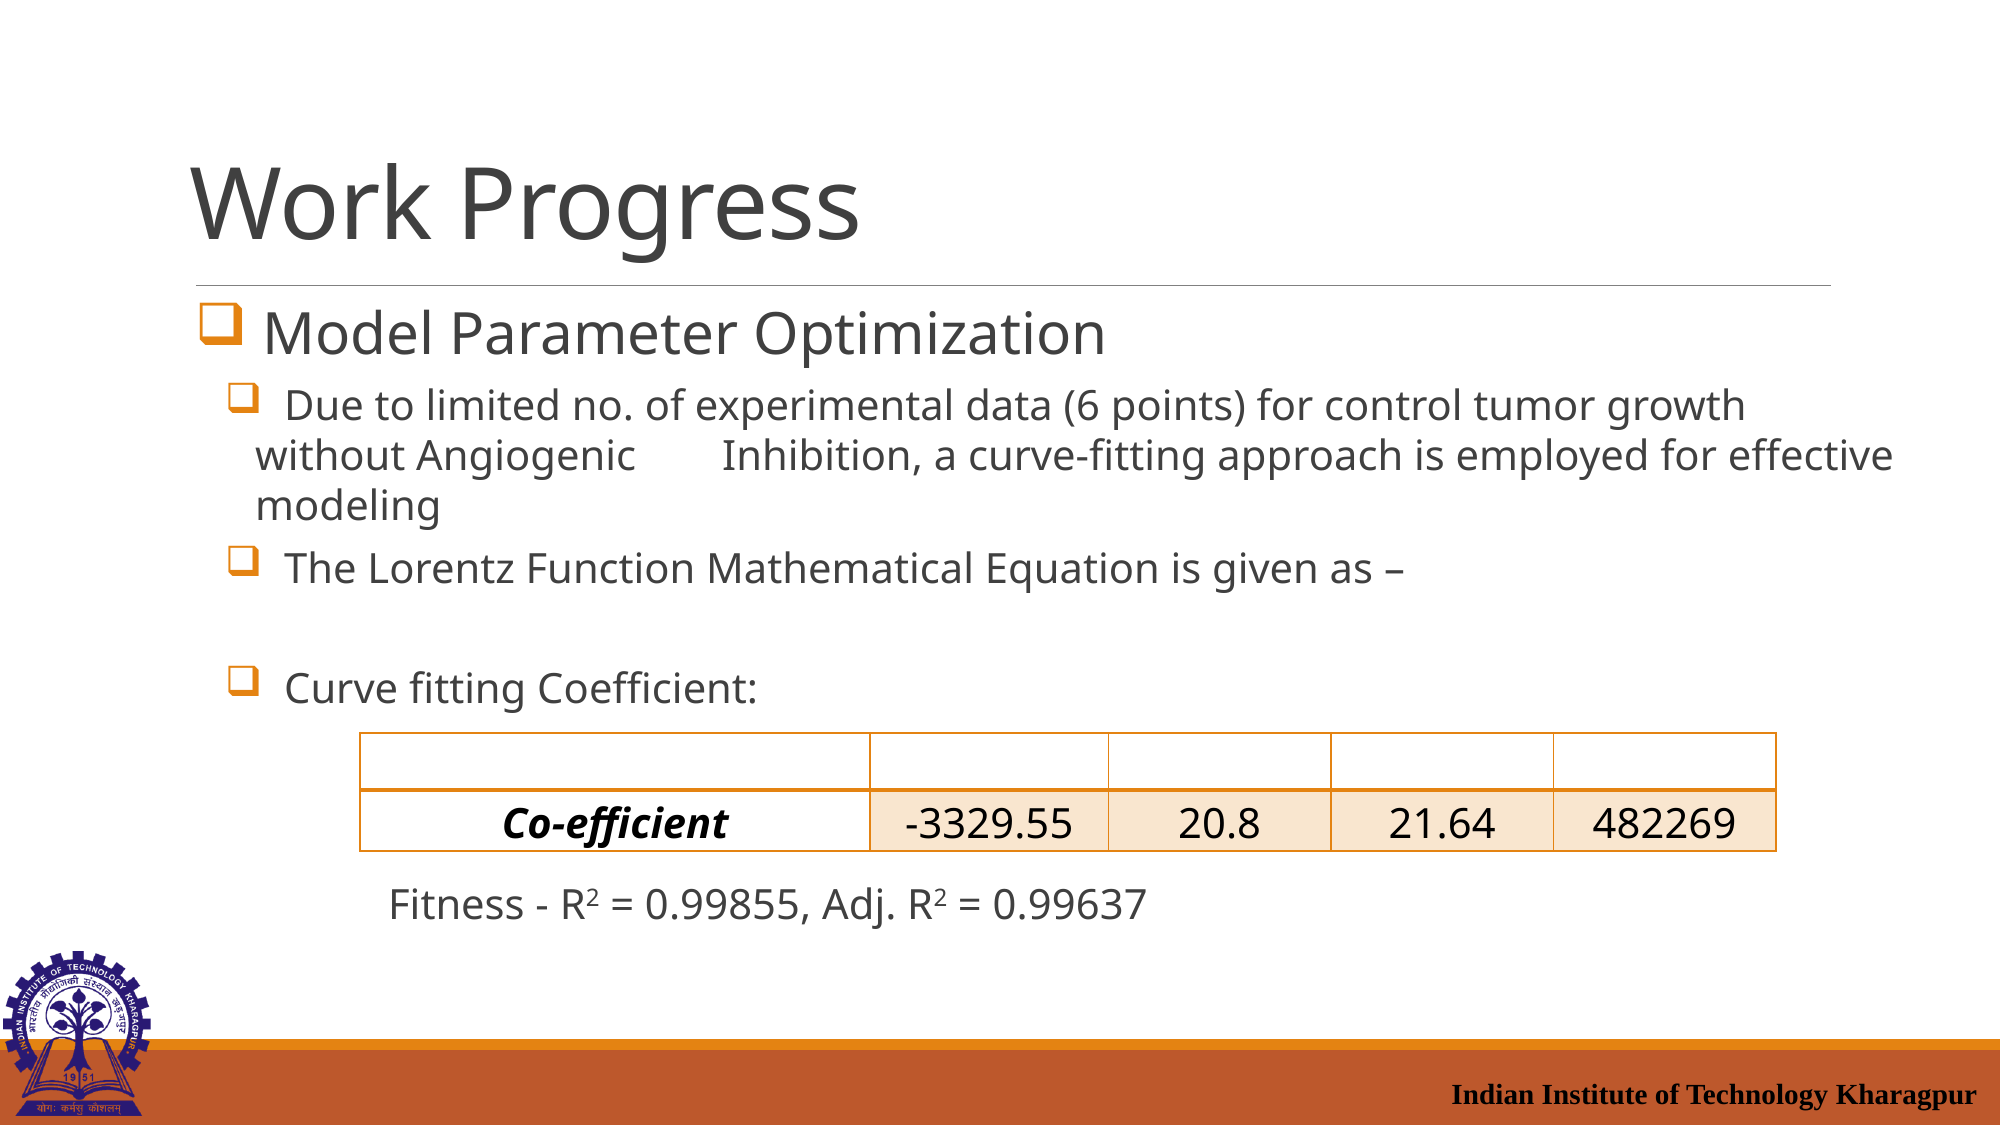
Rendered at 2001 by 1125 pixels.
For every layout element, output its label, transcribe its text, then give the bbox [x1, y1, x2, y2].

title Work Progress [174, 3, 1825, 268]
text_box Indian Institute of Technology Kharagpur [1429, 1071, 2000, 1125]
picture [2, 950, 152, 1117]
